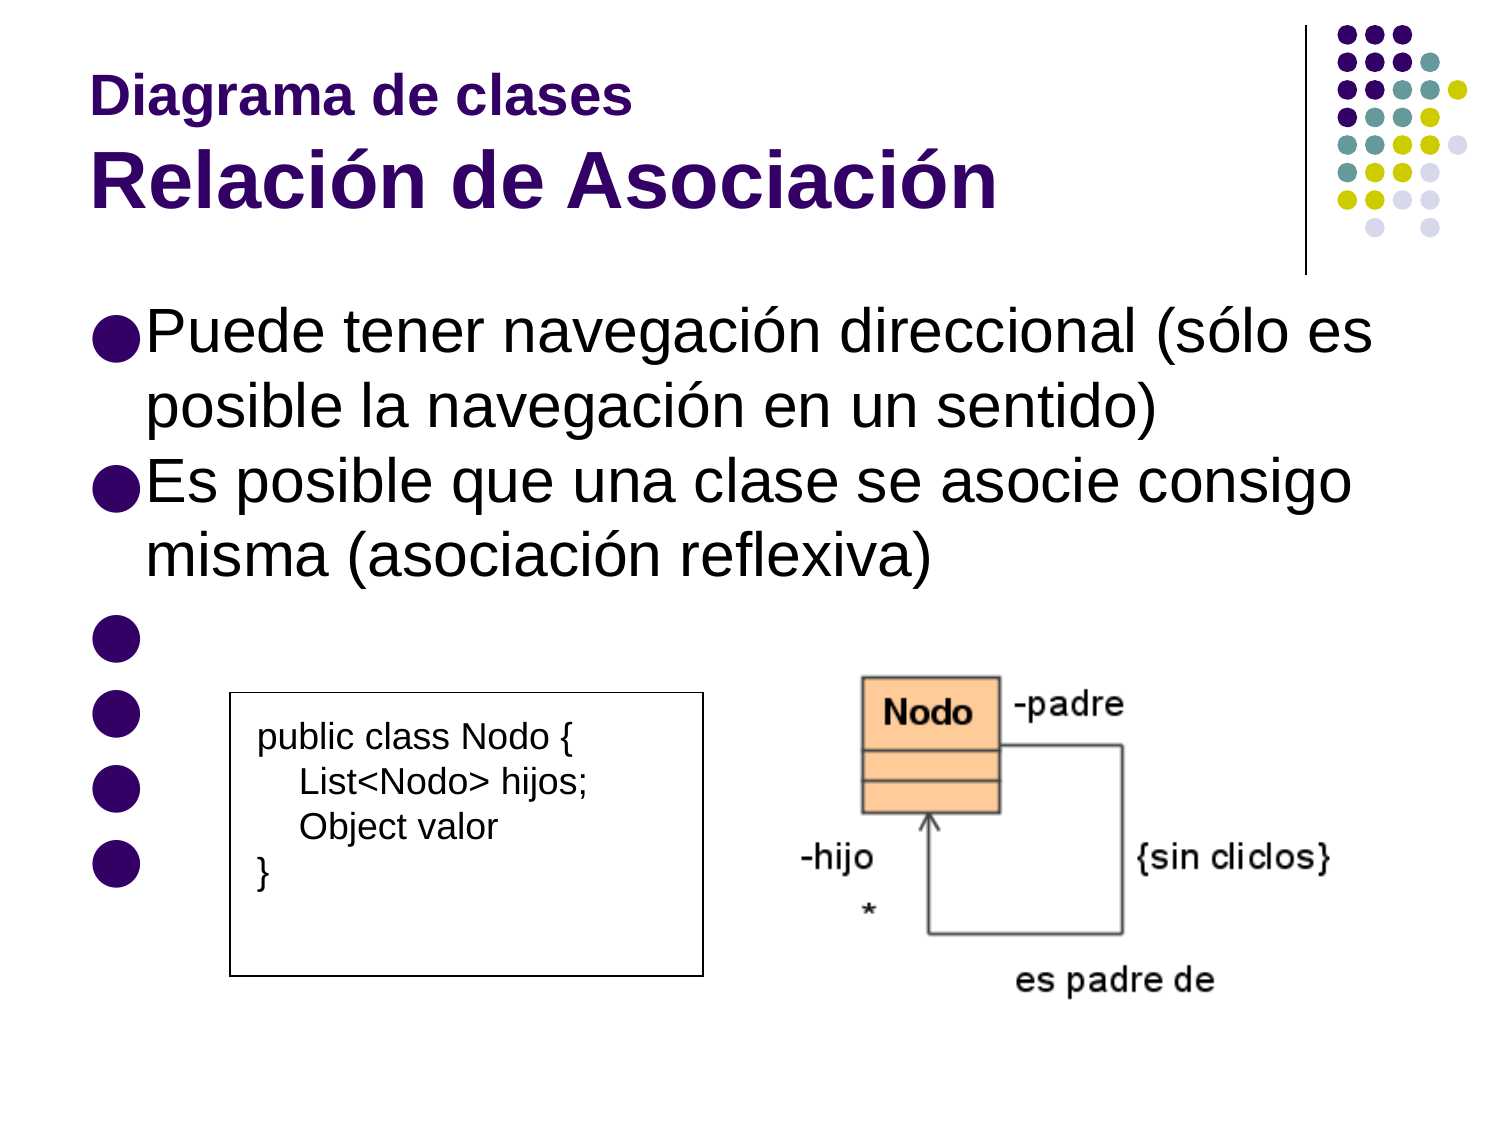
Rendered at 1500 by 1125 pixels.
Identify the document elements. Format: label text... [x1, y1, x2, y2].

text_box Puede tener navegación direccional (sólo es posible la navegación en un sentido) Es posible que una clase se asocie consigo misma (asociación reflexiva) [74, 281, 1425, 1006]
text_box Diagrama de clases Relación de Asociación [74, 20, 1313, 233]
picture [761, 645, 1377, 1019]
text_box [230, 692, 703, 977]
